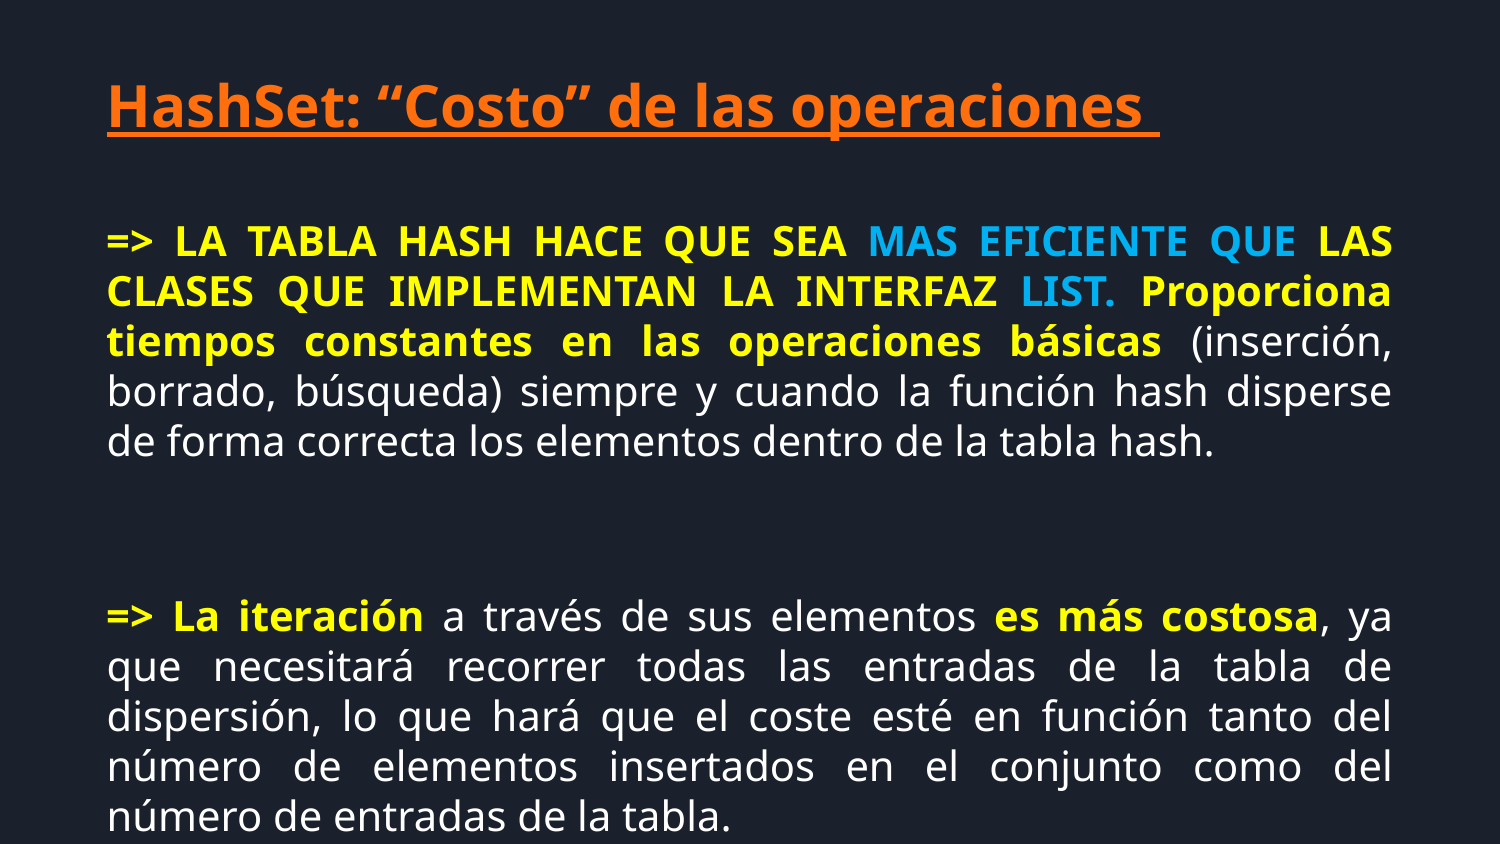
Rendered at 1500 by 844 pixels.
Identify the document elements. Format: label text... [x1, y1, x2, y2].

text_box => LA TABLA HASH HACE QUE SEA MAS EFICIENTE QUE LAS CLASES QUE IMPLEMENTAN LA INTERFAZ LIST. Proporciona tiempos constantes en las operaciones básicas (inserción, borrado, búsqueda) siempre y cuando la función hash disperse de forma correcta los elementos dentro de la tabla hash. => La iteración a través de sus elementos es más costosa, ya que necesitará recorrer todas las entradas de la tabla de dispersión, lo que hará que el coste esté en función tanto del número de elementos insertados en el conjunto como del número de entradas de la tabla. [91, 200, 1409, 844]
text_box HashSet: “Costo” de las operaciones [91, 54, 1455, 155]
